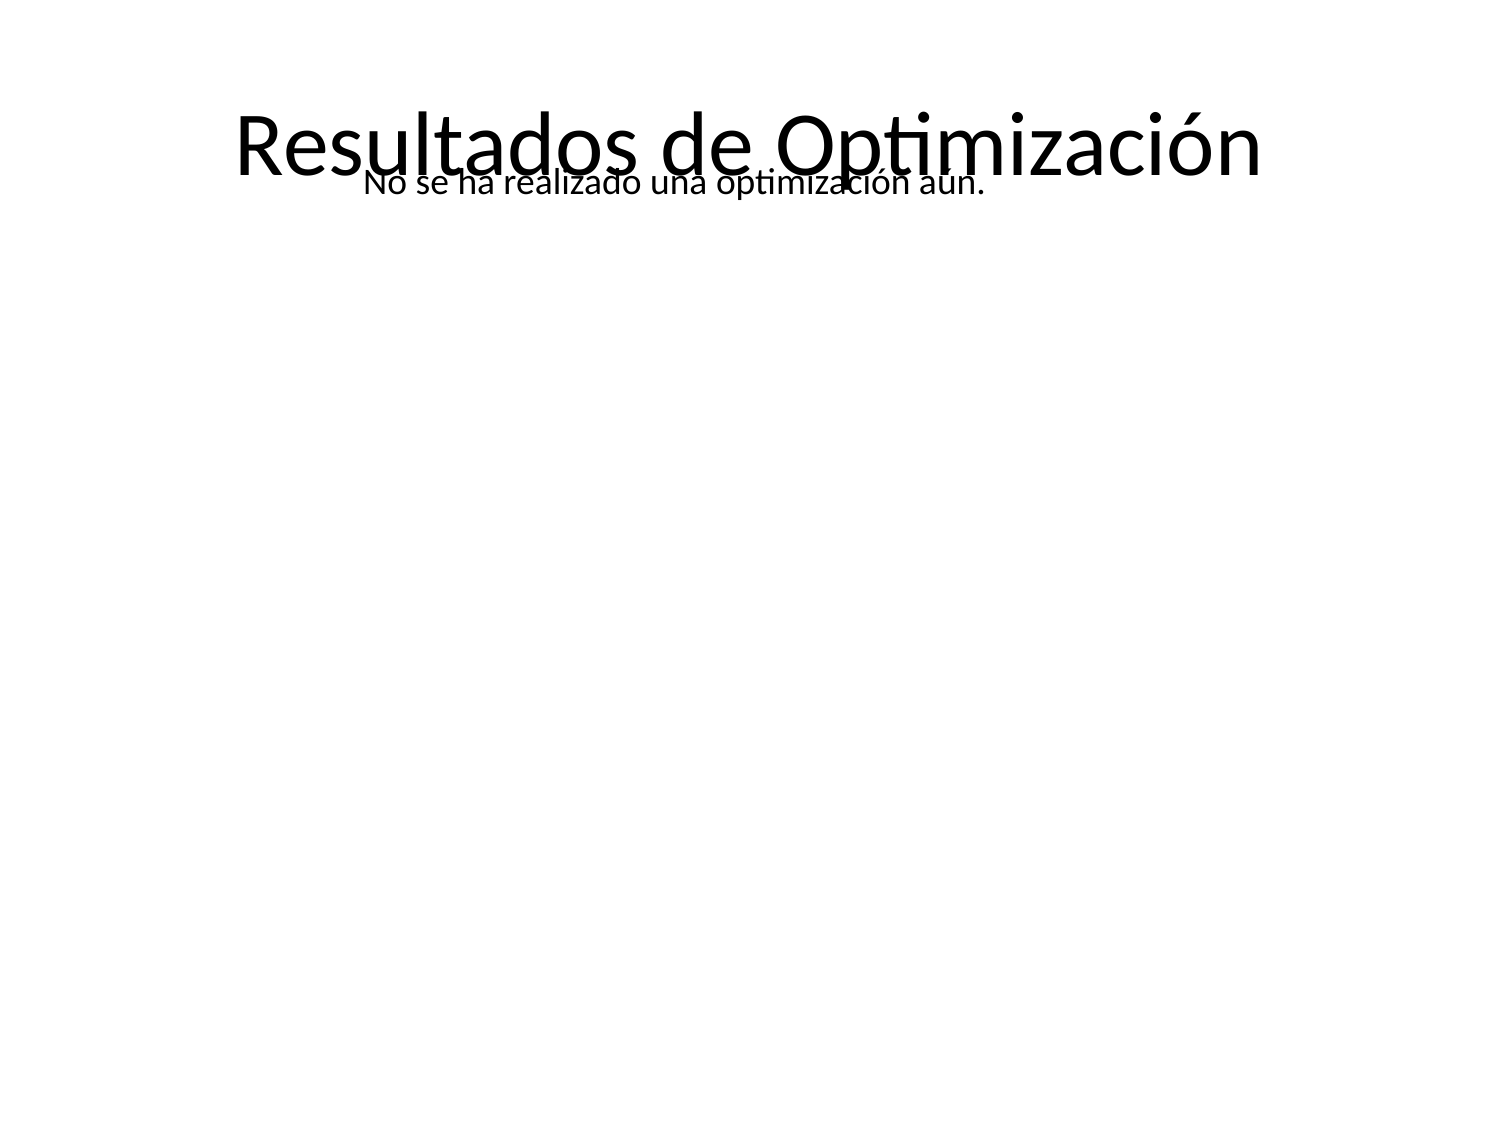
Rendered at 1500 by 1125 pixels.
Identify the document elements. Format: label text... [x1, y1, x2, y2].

text_box No se ha realizado una optimización aún. [348, 149, 1002, 210]
title Resultados de Optimización [75, 45, 1425, 233]
